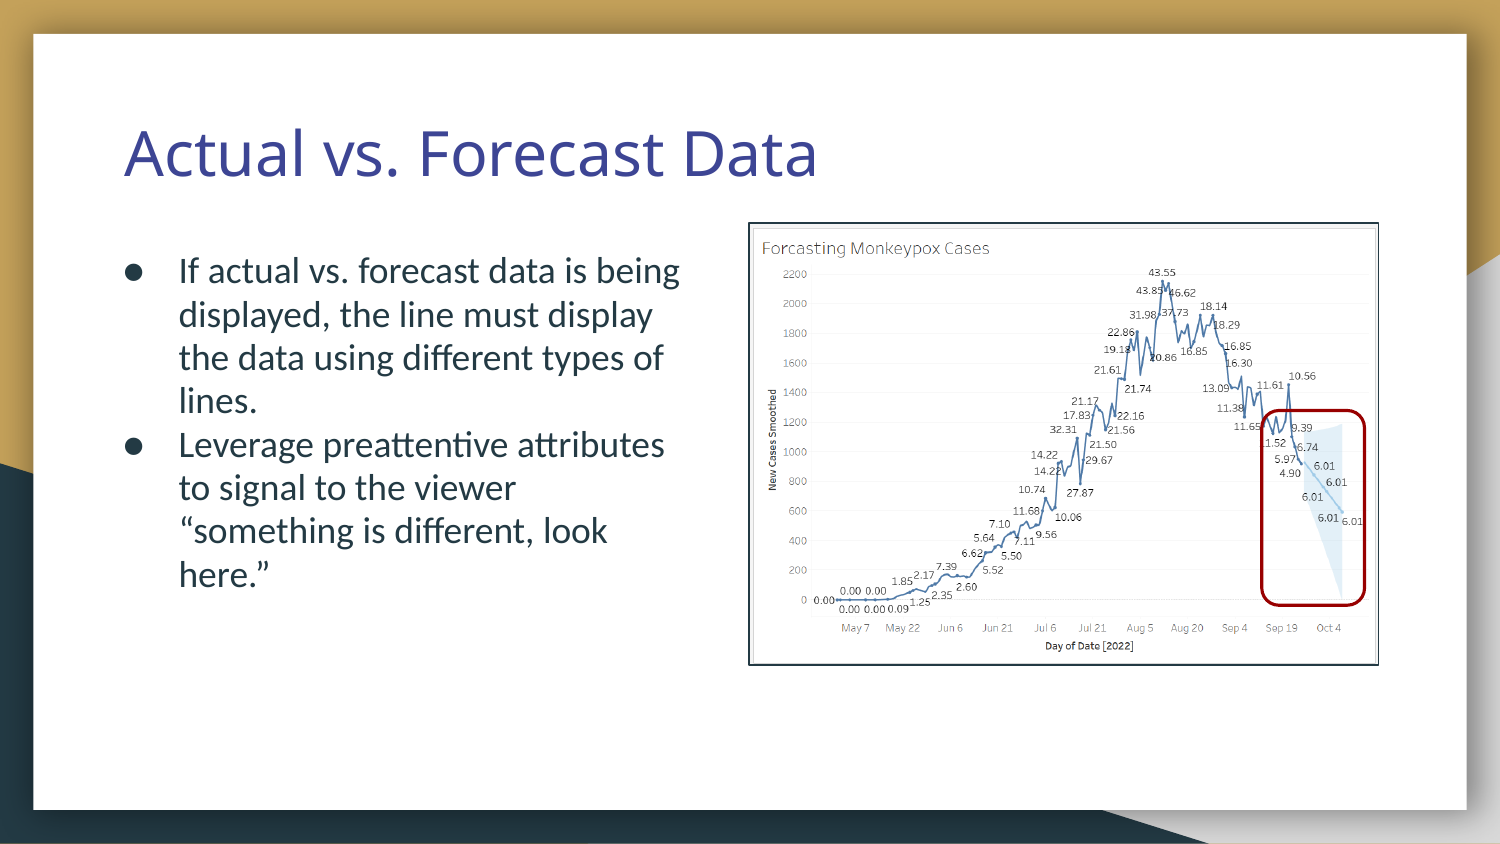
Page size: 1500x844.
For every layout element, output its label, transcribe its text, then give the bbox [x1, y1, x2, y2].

picture [749, 223, 1379, 665]
title Actual vs. Forecast Data [109, 94, 1341, 252]
list If actual vs. forecast data is being displayed, the line must display the data using different types of lines. Leverage preattentive attributes to signal to the viewer “something is different, look here.” [88, 234, 717, 750]
